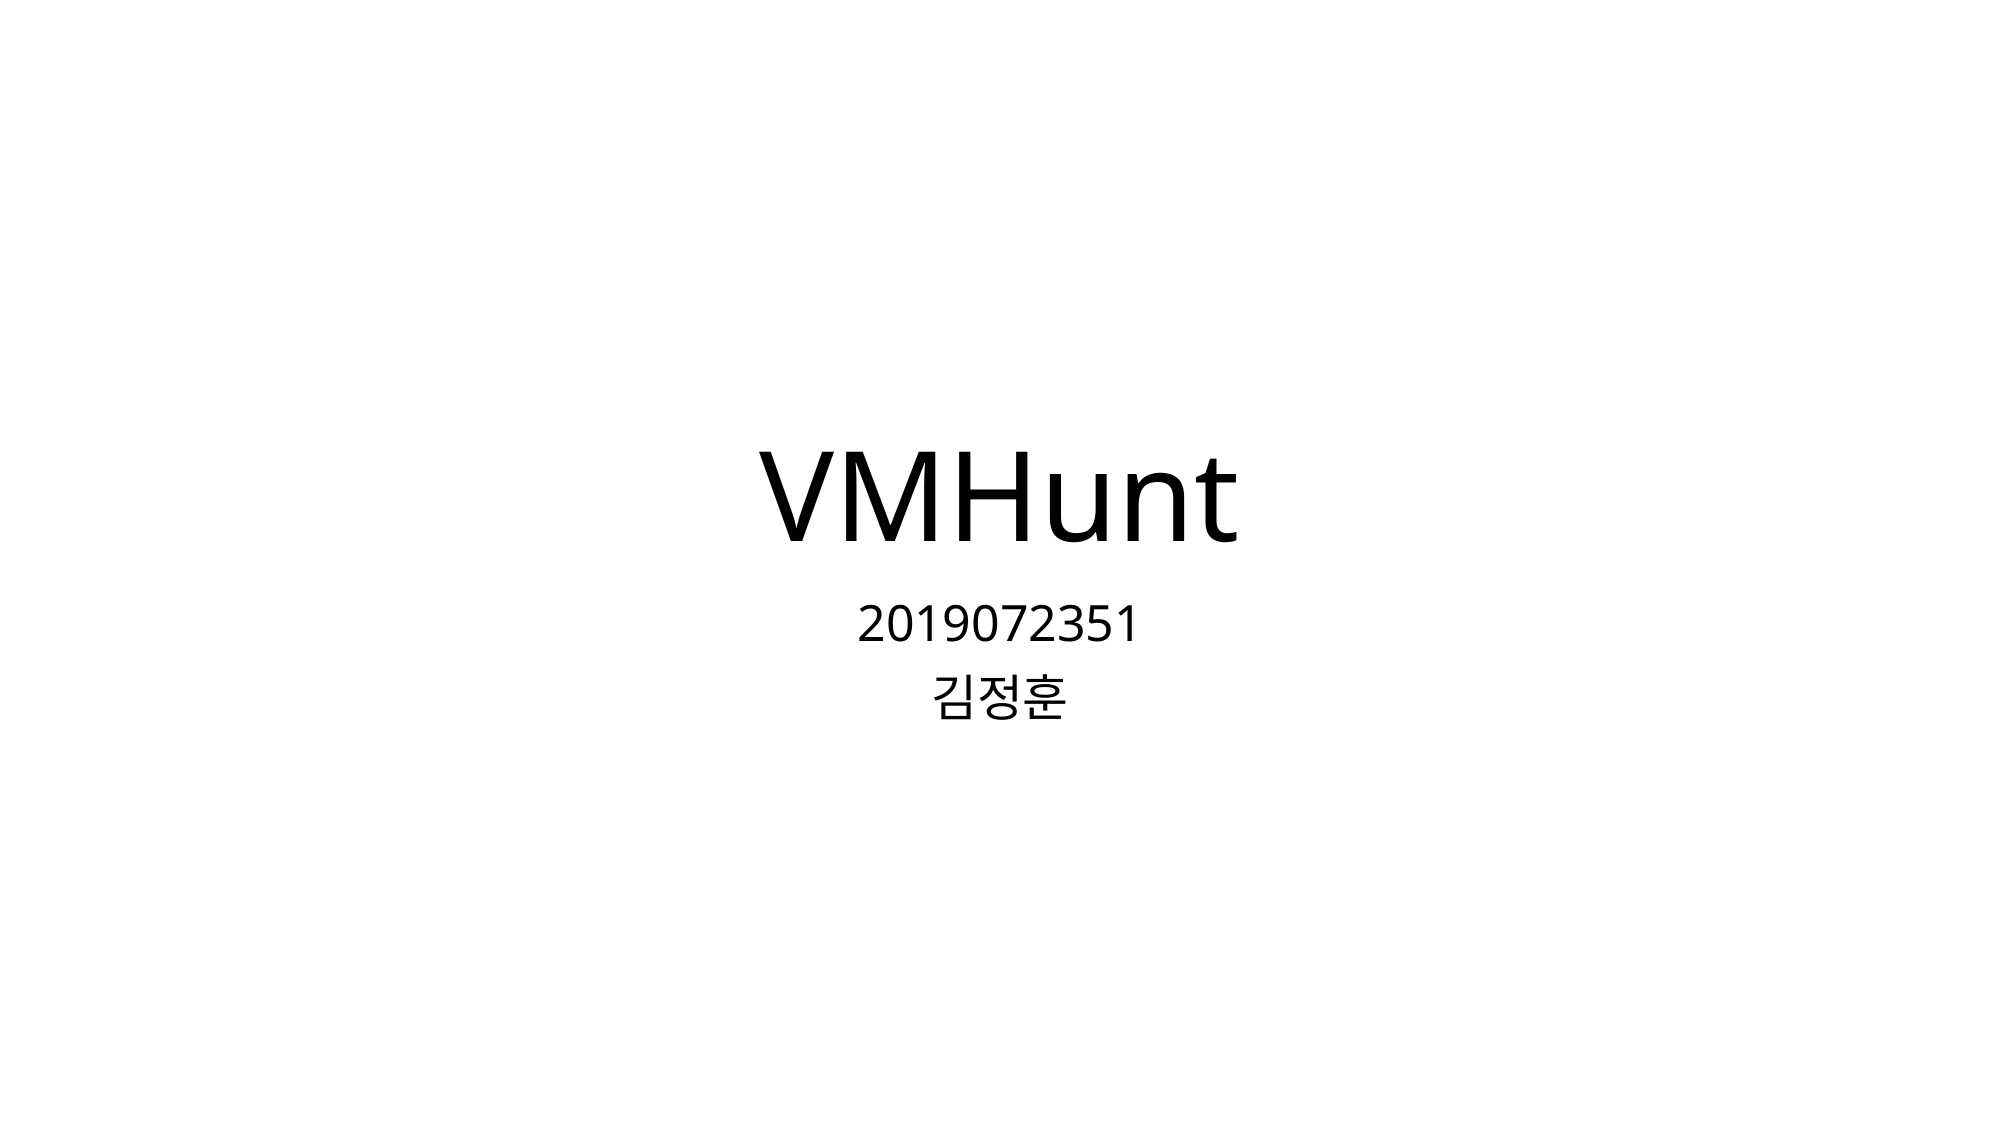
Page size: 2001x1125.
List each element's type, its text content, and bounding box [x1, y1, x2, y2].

title VMHunt [249, 184, 1750, 576]
subtitle 2019072351 김정훈 [249, 590, 1750, 863]
